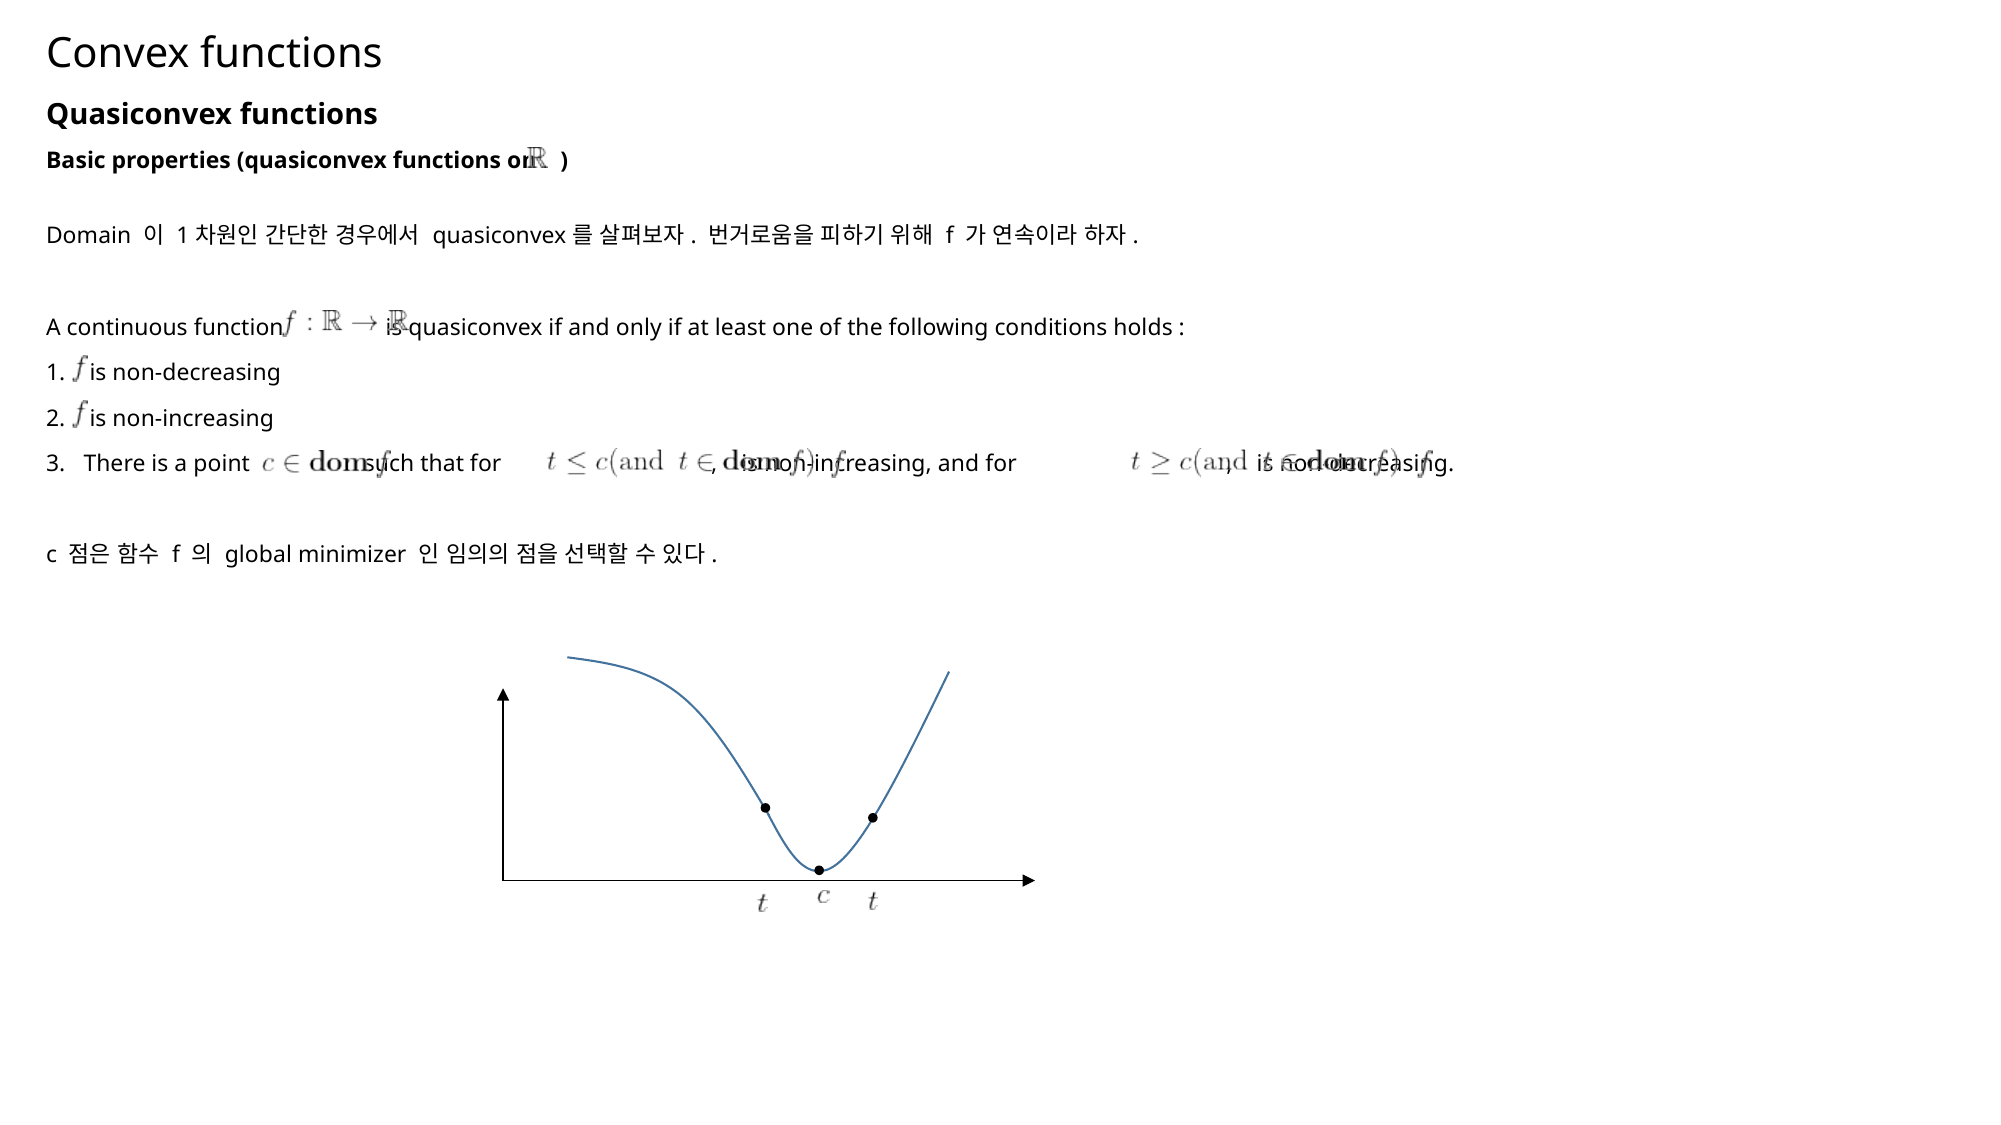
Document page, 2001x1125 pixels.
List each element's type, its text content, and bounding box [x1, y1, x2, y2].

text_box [503, 657, 1035, 912]
text_box Quasiconvex functions [31, 91, 659, 135]
picture [527, 147, 548, 168]
text_box Basic properties (quasiconvex functions on ) [31, 141, 659, 185]
text_box Convex functions [31, 23, 435, 86]
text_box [31, 216, 1854, 658]
